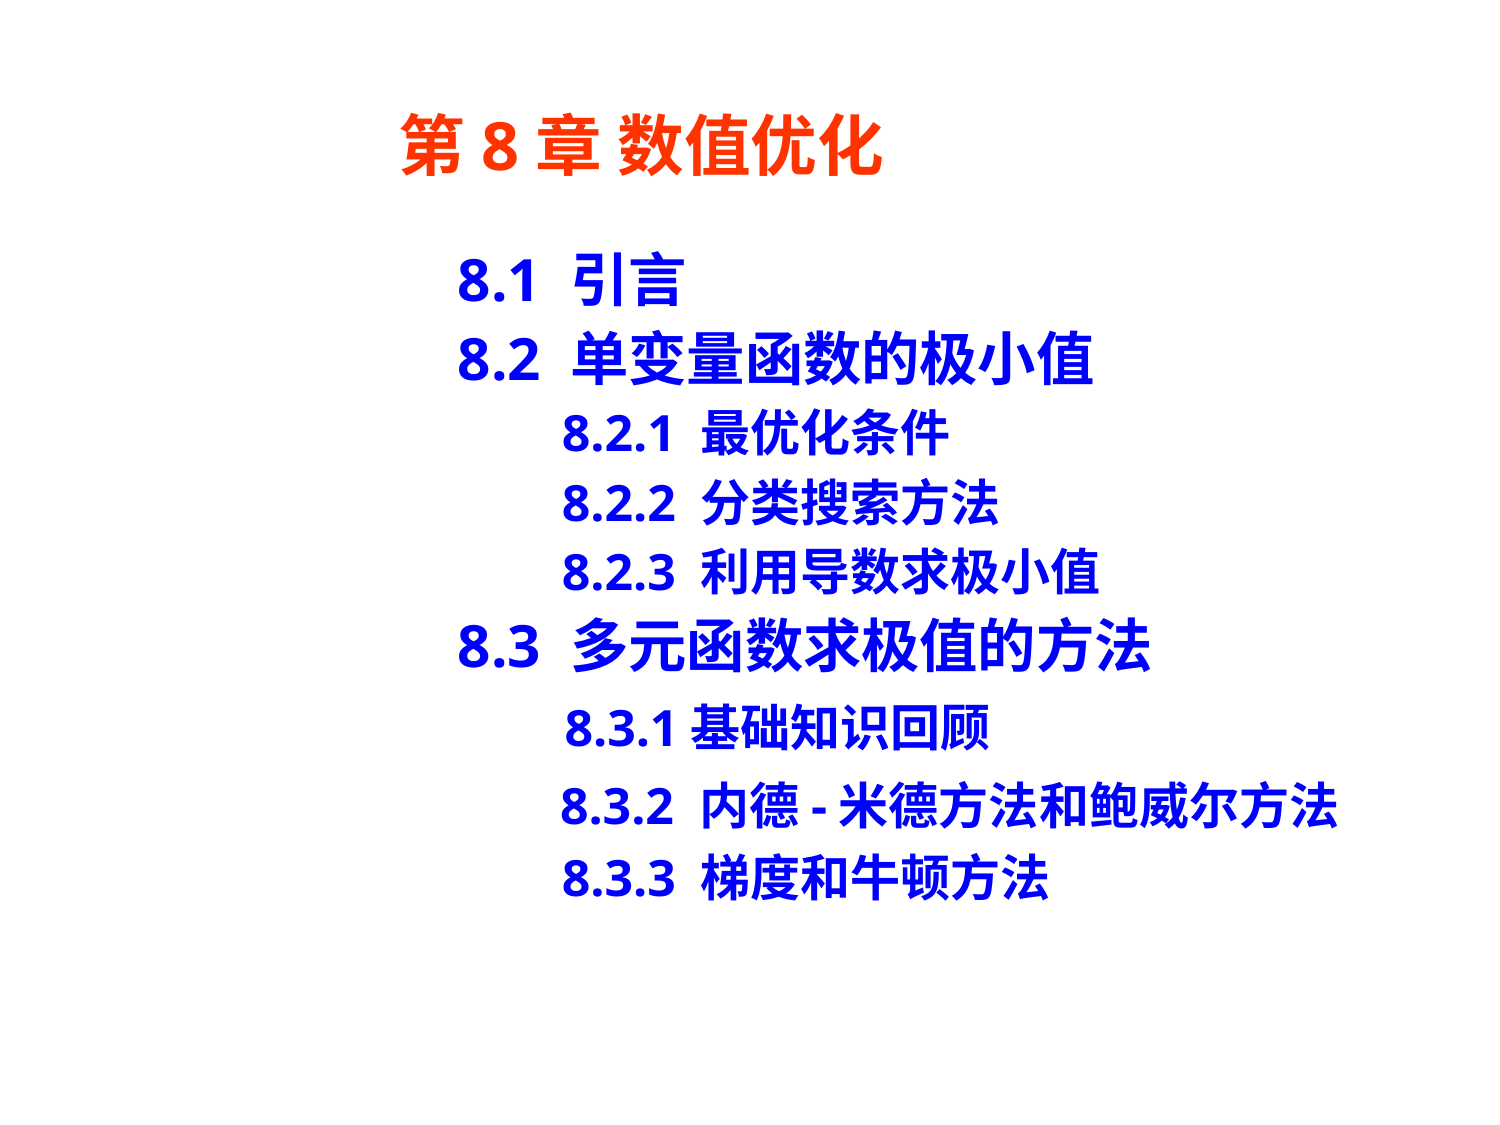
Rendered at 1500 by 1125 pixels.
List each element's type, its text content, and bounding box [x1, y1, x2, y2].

title 第8章 数值优化 [383, 101, 1199, 197]
subtitle 8.1 引言 8.2 单变量函数的极小值 8.2.1 最优化条件 8.2.2 分类搜索方法 8.2.3 利用导数求极小值 8.3 多元函数求极值的方法 8.3.1基础知识回顾 8.3.2 内德-米德方法和鲍威尔方法 8.3.3 梯度和牛顿方法 [442, 243, 1400, 976]
